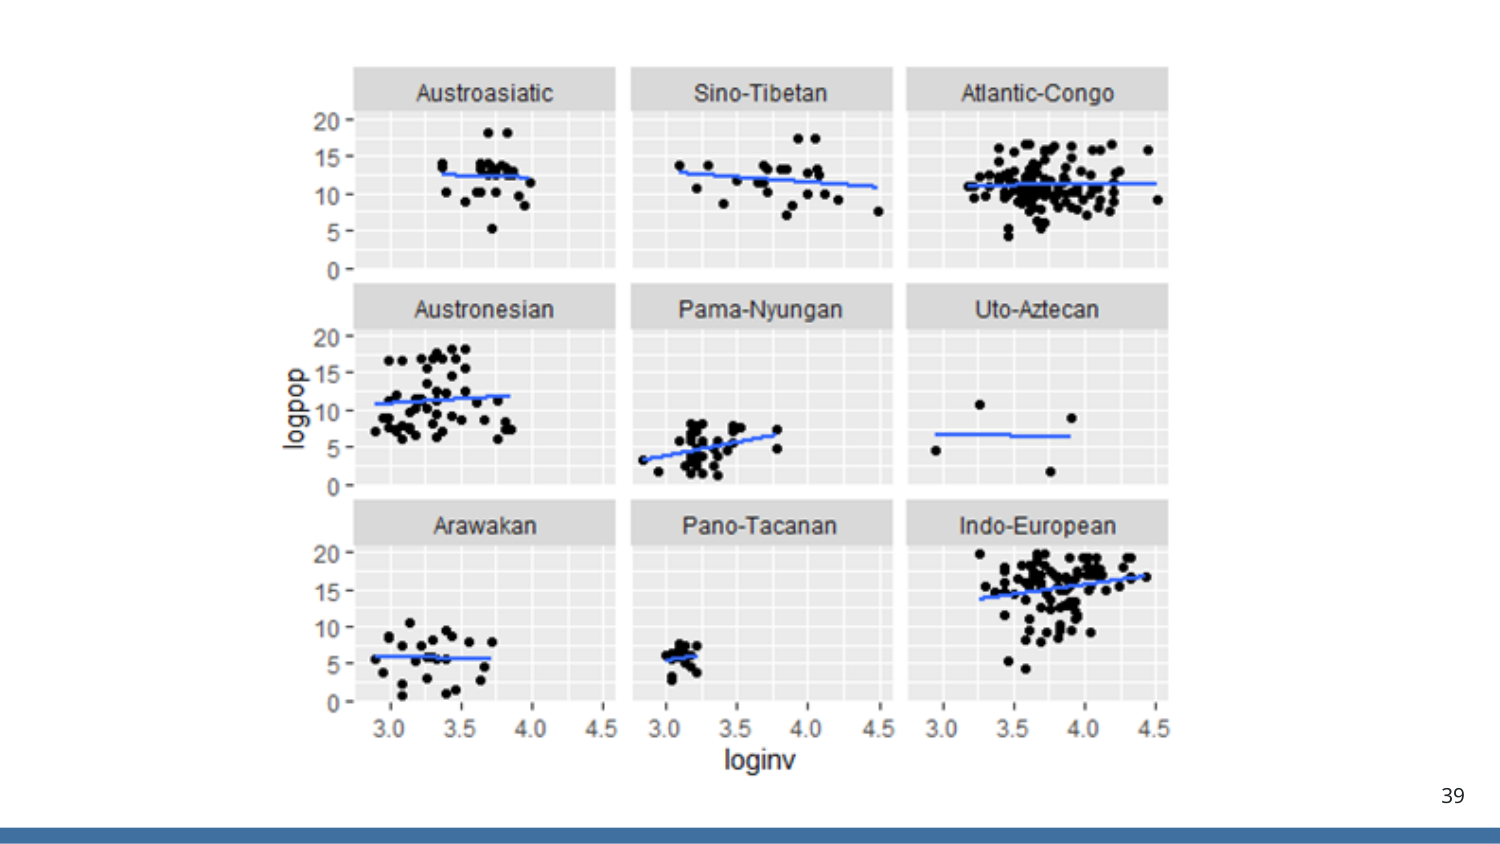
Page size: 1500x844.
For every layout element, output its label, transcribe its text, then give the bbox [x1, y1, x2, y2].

slide_number 39 [1389, 764, 1480, 830]
picture [265, 54, 1184, 790]
